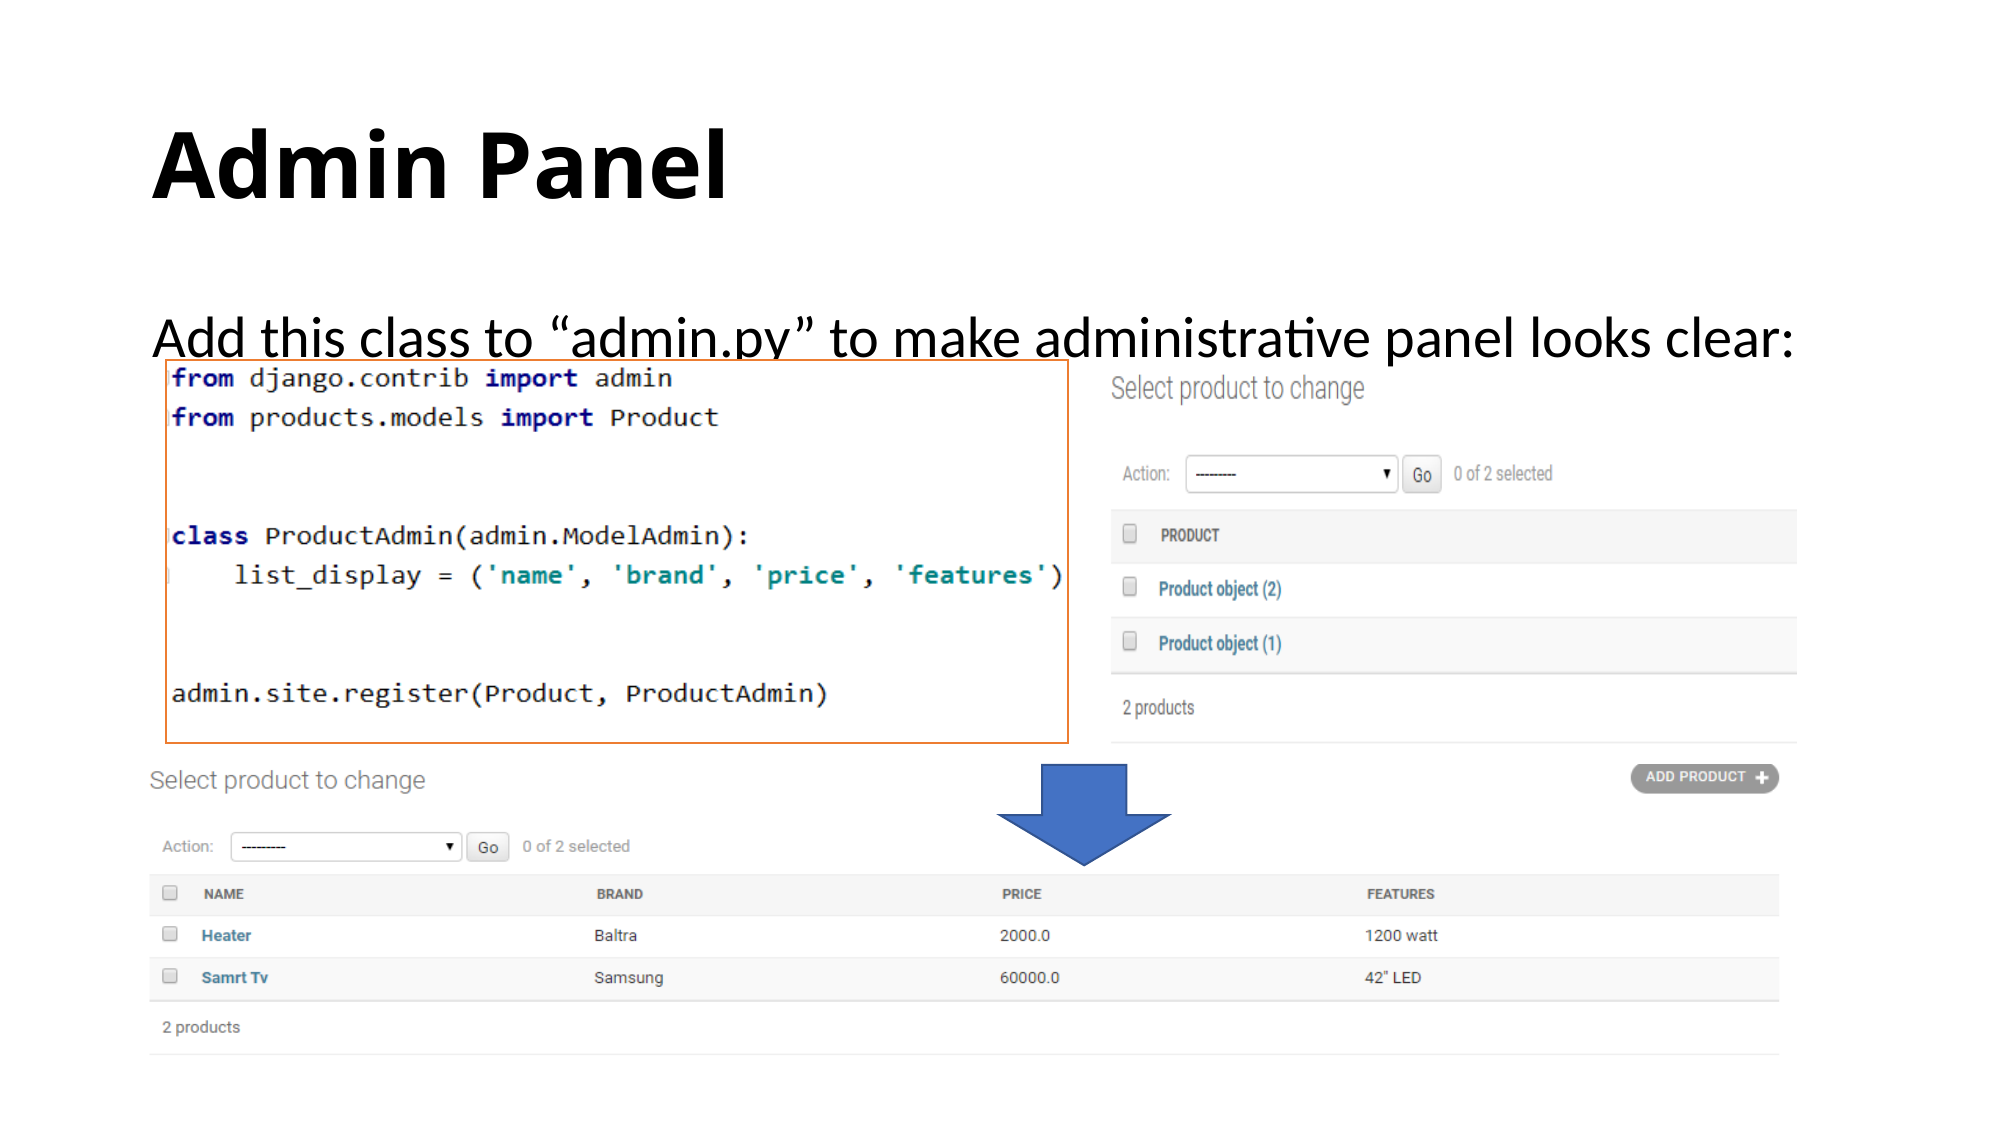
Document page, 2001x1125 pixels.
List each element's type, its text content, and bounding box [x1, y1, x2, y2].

title Admin Panel [137, 59, 1863, 278]
picture [1096, 367, 1797, 758]
picture [165, 359, 1076, 724]
list Add this class to “admin.py” to make administrative panel looks clear: [137, 299, 1863, 1014]
text_box [165, 724, 1069, 744]
picture [137, 764, 1797, 1065]
